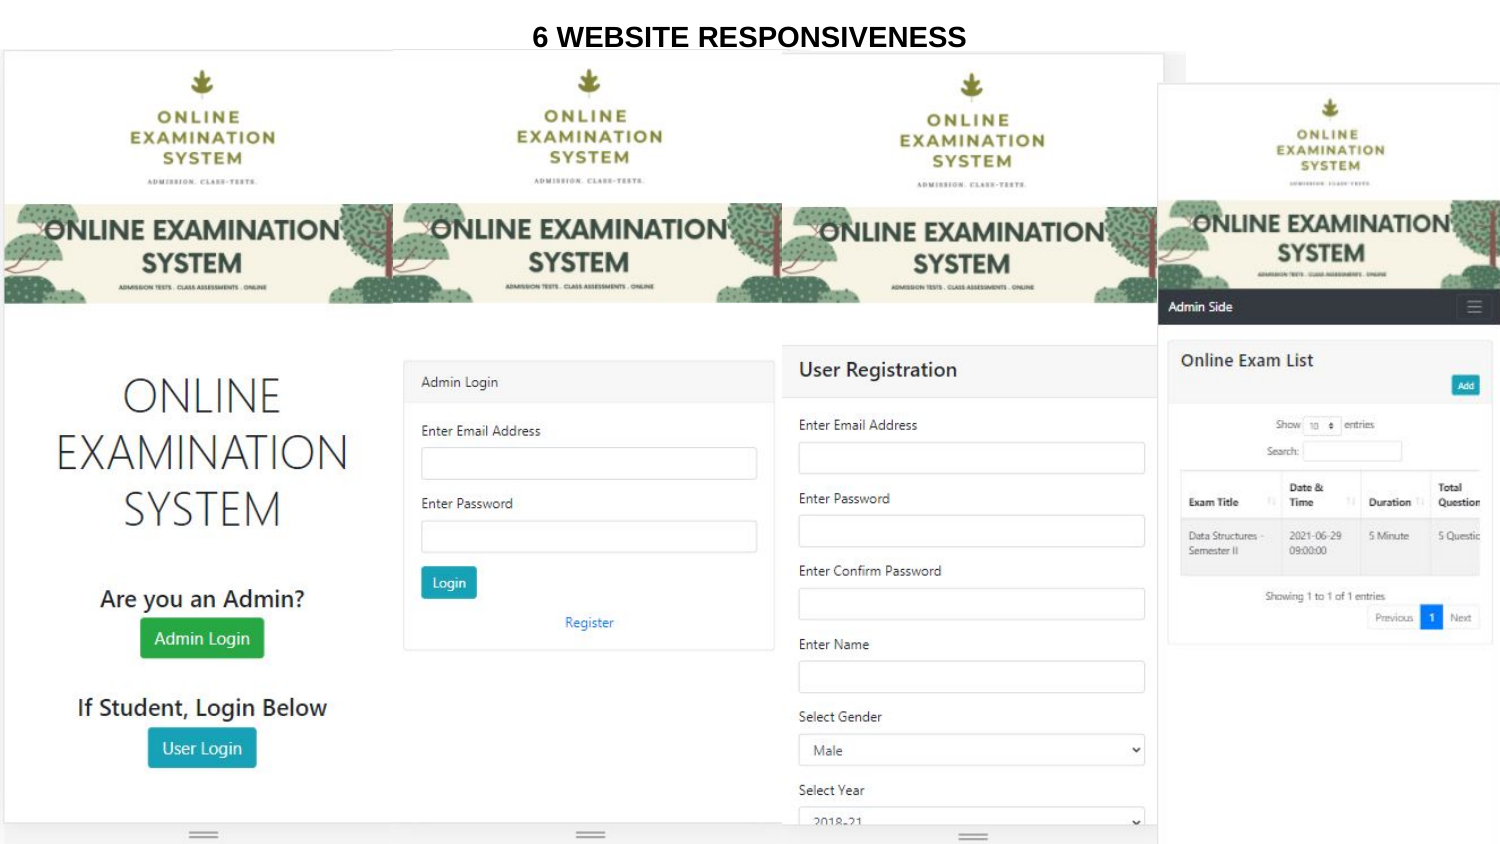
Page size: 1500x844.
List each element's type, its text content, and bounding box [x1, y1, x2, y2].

picture [0, 49, 1500, 844]
text_box 6 WEBSITE RESPONSIVENESS [0, 3, 1500, 69]
